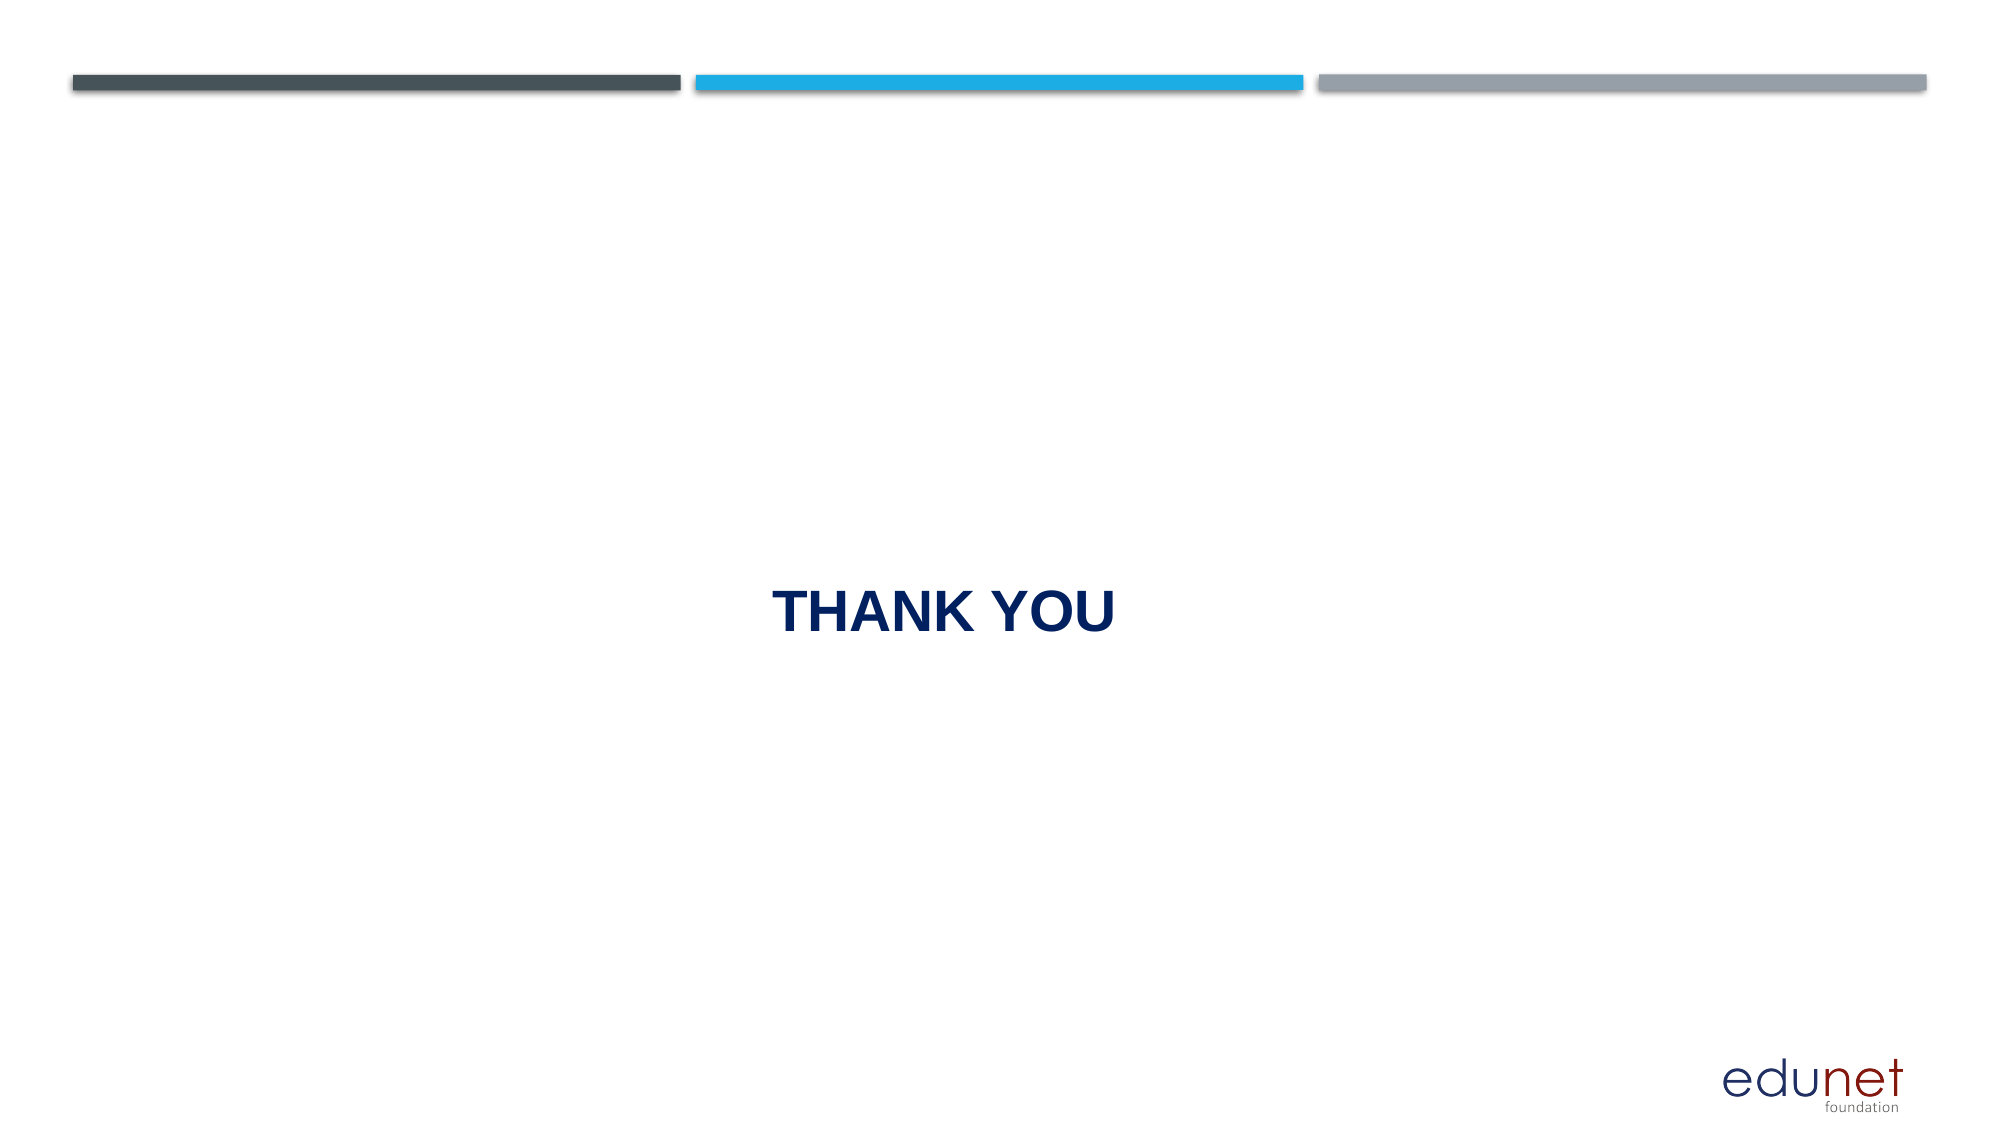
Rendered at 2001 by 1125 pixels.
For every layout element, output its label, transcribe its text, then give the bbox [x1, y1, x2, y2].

picture [1719, 1056, 1905, 1116]
title THANK YOU [240, 453, 1649, 763]
